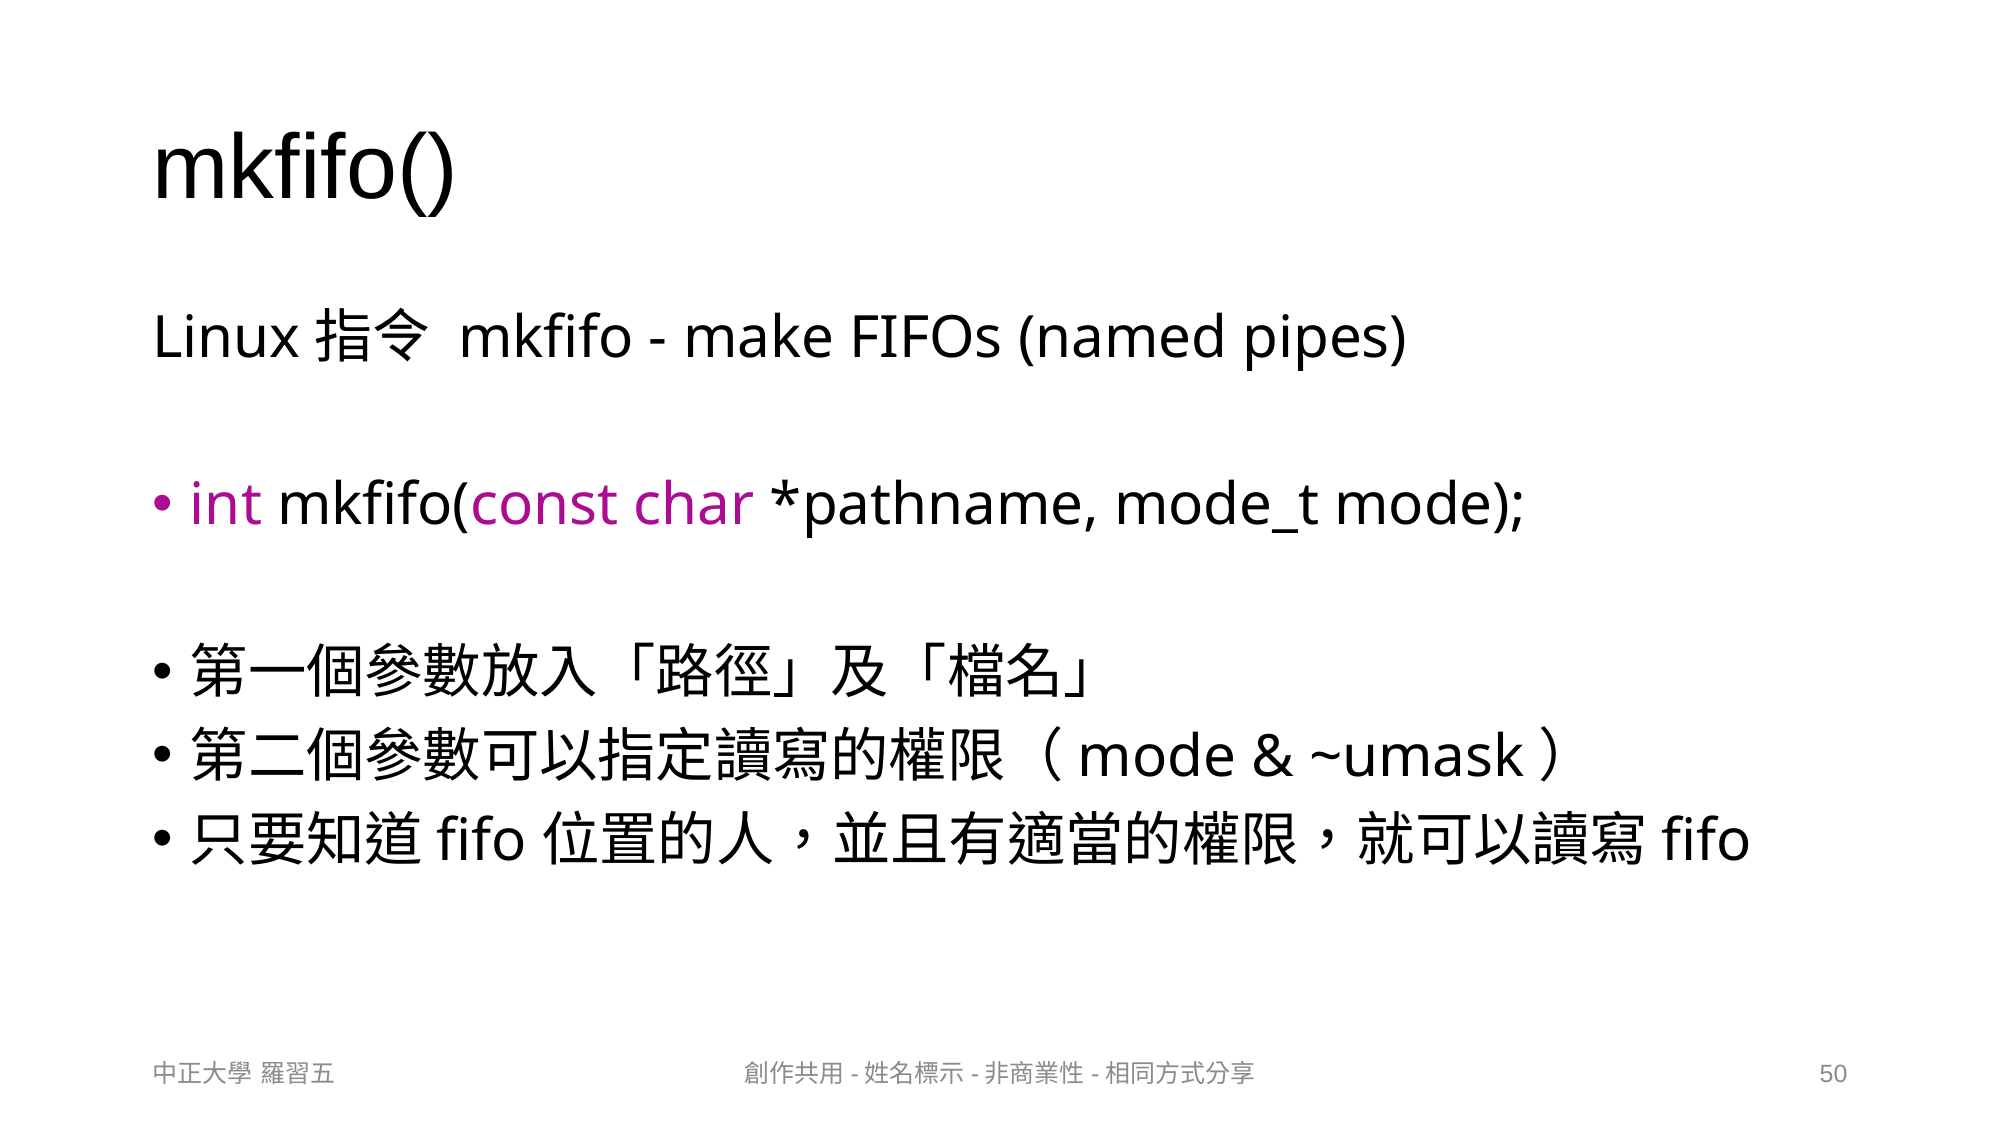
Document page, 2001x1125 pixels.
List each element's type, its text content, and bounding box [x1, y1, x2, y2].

list Linux指令 mkfifo - make FIFOs (named pipes) int mkfifo(const char *pathname, mode_t mode); 第一個參數放入「路徑」及「檔名」 第二個參數可以指定讀寫的權限（mode & ~umask） 只要知道fifo位置的人，並且有適當的權限，就可以讀寫fifo [137, 299, 1863, 1014]
slide_number 中正大學 羅習五 [137, 1042, 588, 1103]
footer 創作共用-姓名標示-非商業性-相同方式分享 [662, 1042, 1338, 1103]
slide_number 50 [1412, 1042, 1863, 1103]
title mkfifo() [137, 59, 1863, 278]
